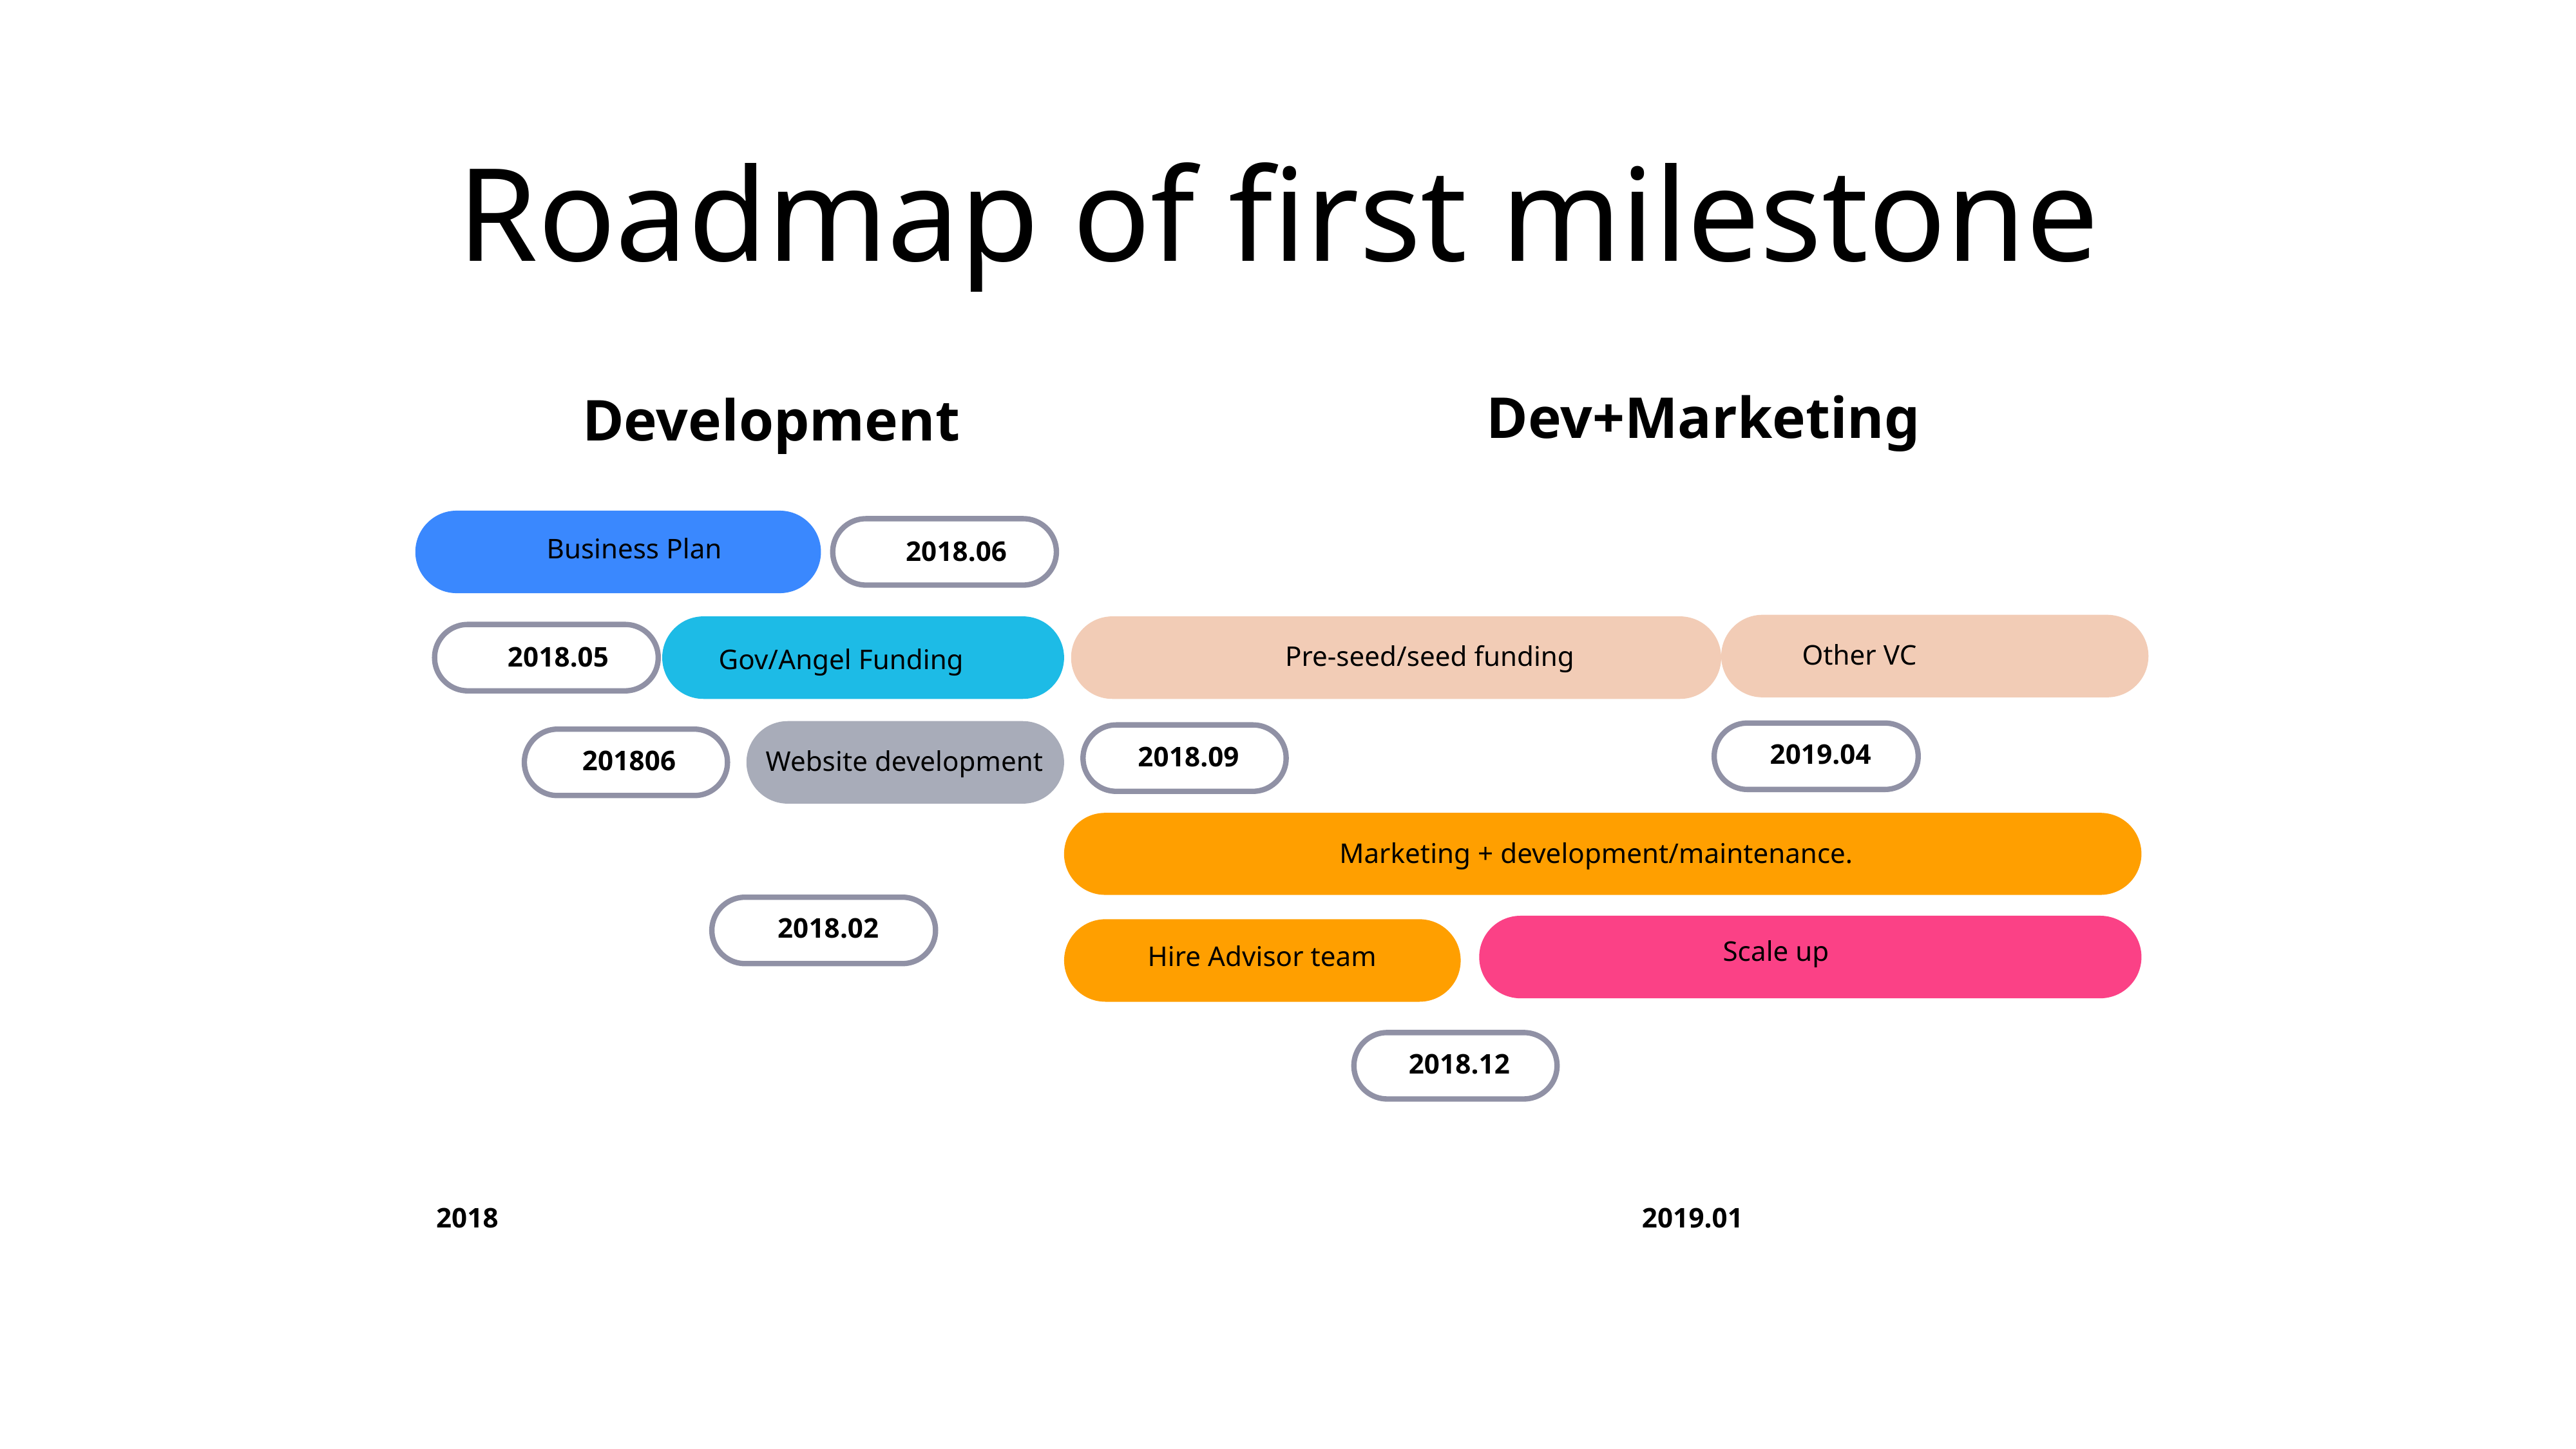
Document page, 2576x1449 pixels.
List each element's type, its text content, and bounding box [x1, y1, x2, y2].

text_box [524, 729, 728, 796]
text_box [434, 624, 658, 691]
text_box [746, 721, 1064, 804]
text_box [712, 897, 936, 964]
text_box Dev+Marketing [1482, 377, 1925, 453]
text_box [1353, 1032, 1558, 1099]
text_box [1064, 919, 1461, 1002]
text_box Roadmap of first milestone [448, 128, 2126, 292]
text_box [832, 518, 1056, 585]
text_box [662, 616, 1064, 699]
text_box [415, 510, 821, 594]
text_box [1083, 724, 1286, 791]
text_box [1071, 616, 1721, 699]
text_box Development [578, 381, 964, 457]
text_box 2018 [432, 1200, 503, 1238]
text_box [1479, 915, 2142, 999]
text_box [1721, 614, 2149, 697]
text_box 2019.01 [1637, 1200, 1748, 1238]
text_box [1064, 813, 2142, 895]
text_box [1714, 723, 1918, 790]
